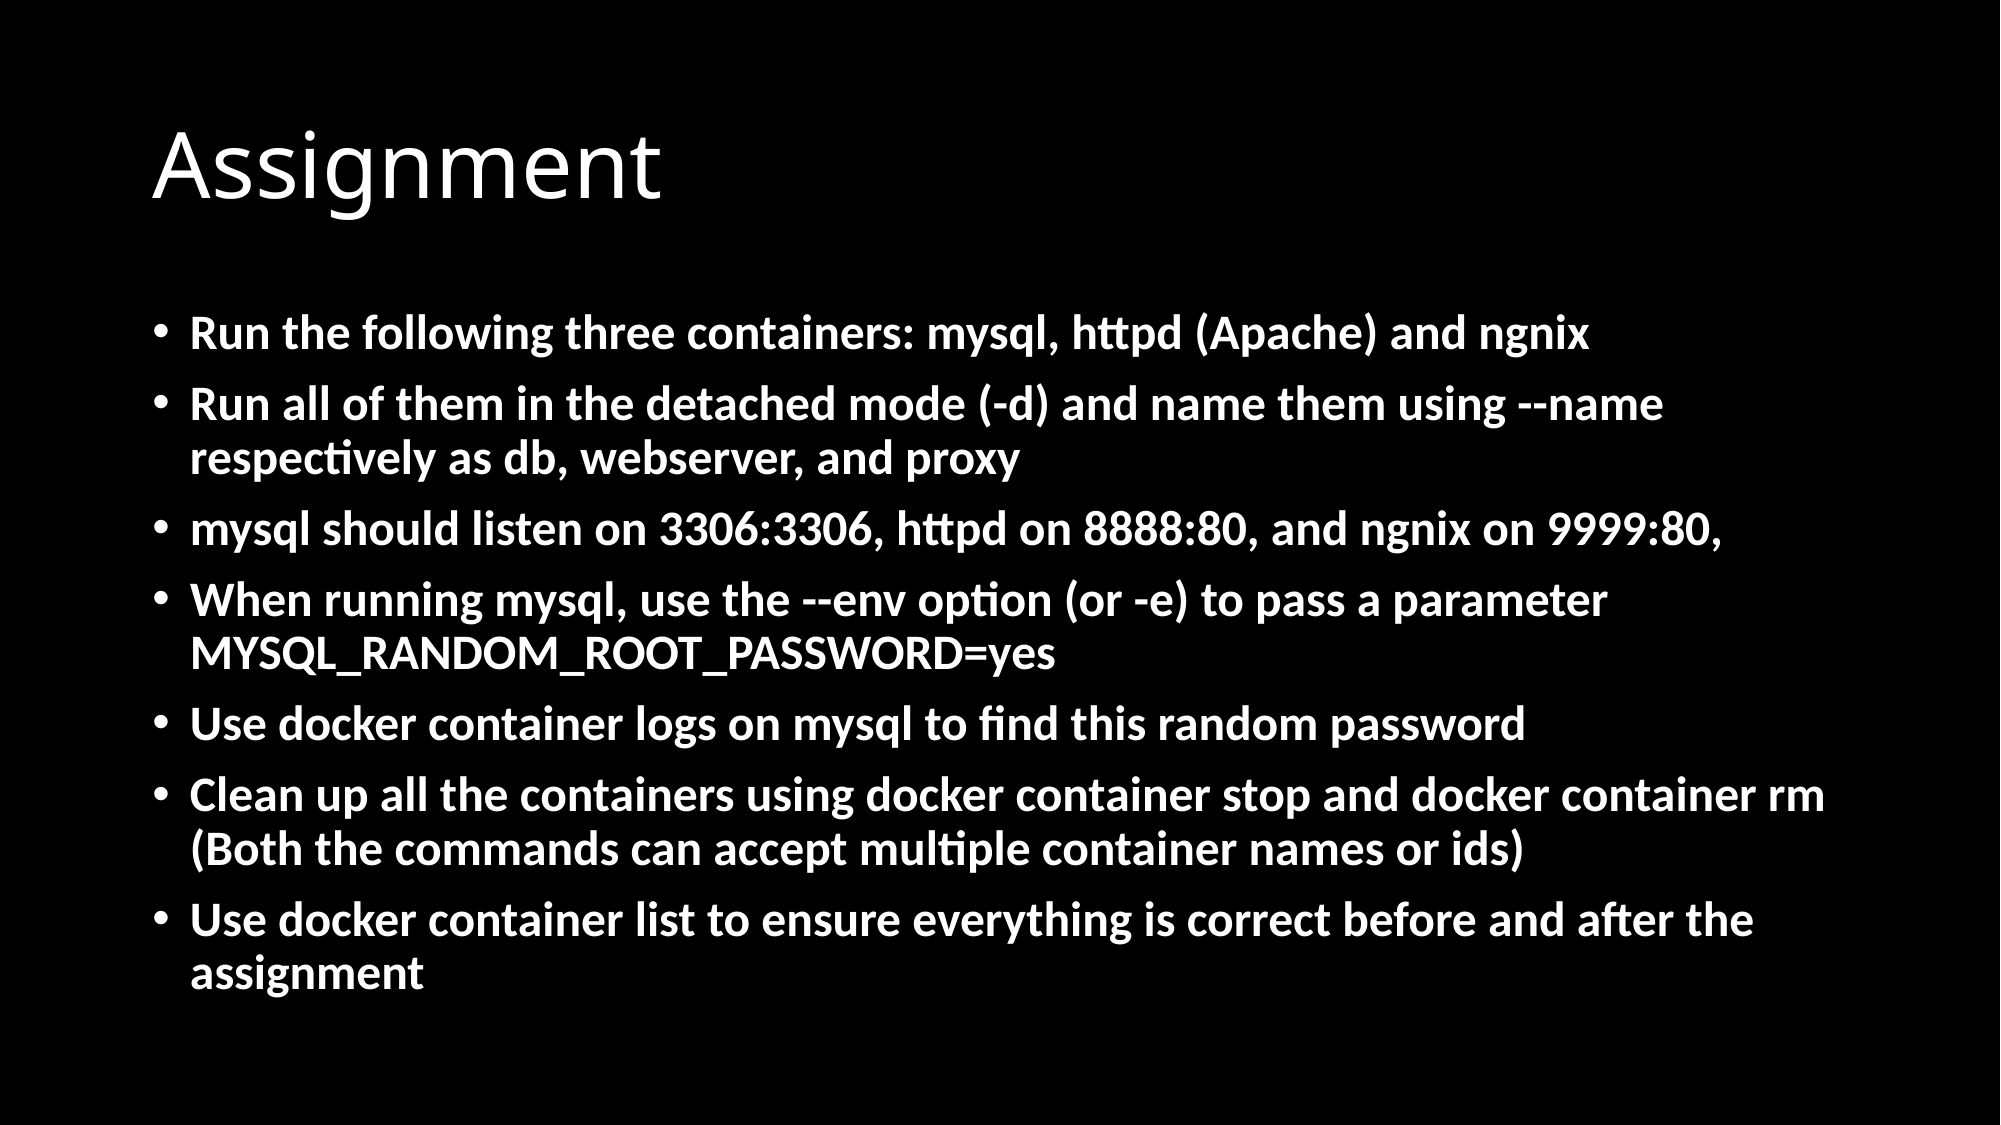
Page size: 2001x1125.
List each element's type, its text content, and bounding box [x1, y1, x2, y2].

title Assignment [137, 59, 1863, 278]
list Run the following three containers: mysql, httpd (Apache) and ngnix Run all of them in the detached mode (-d) and name them using --name respectively as db, webserver, and proxy mysql should listen on 3306:3306, httpd on 8888:80, and ngnix on 9999:80, When running mysql, use the --env option (or -e) to pass a parameter MYSQL_RANDOM_ROOT_PASSWORD=yes Use docker container logs on mysql to find this random password Clean up all the containers using docker container stop and docker container rm (Both the commands can accept multiple container names or ids) Use docker container list to ensure everything is correct before and after the assignment [137, 299, 1863, 1014]
